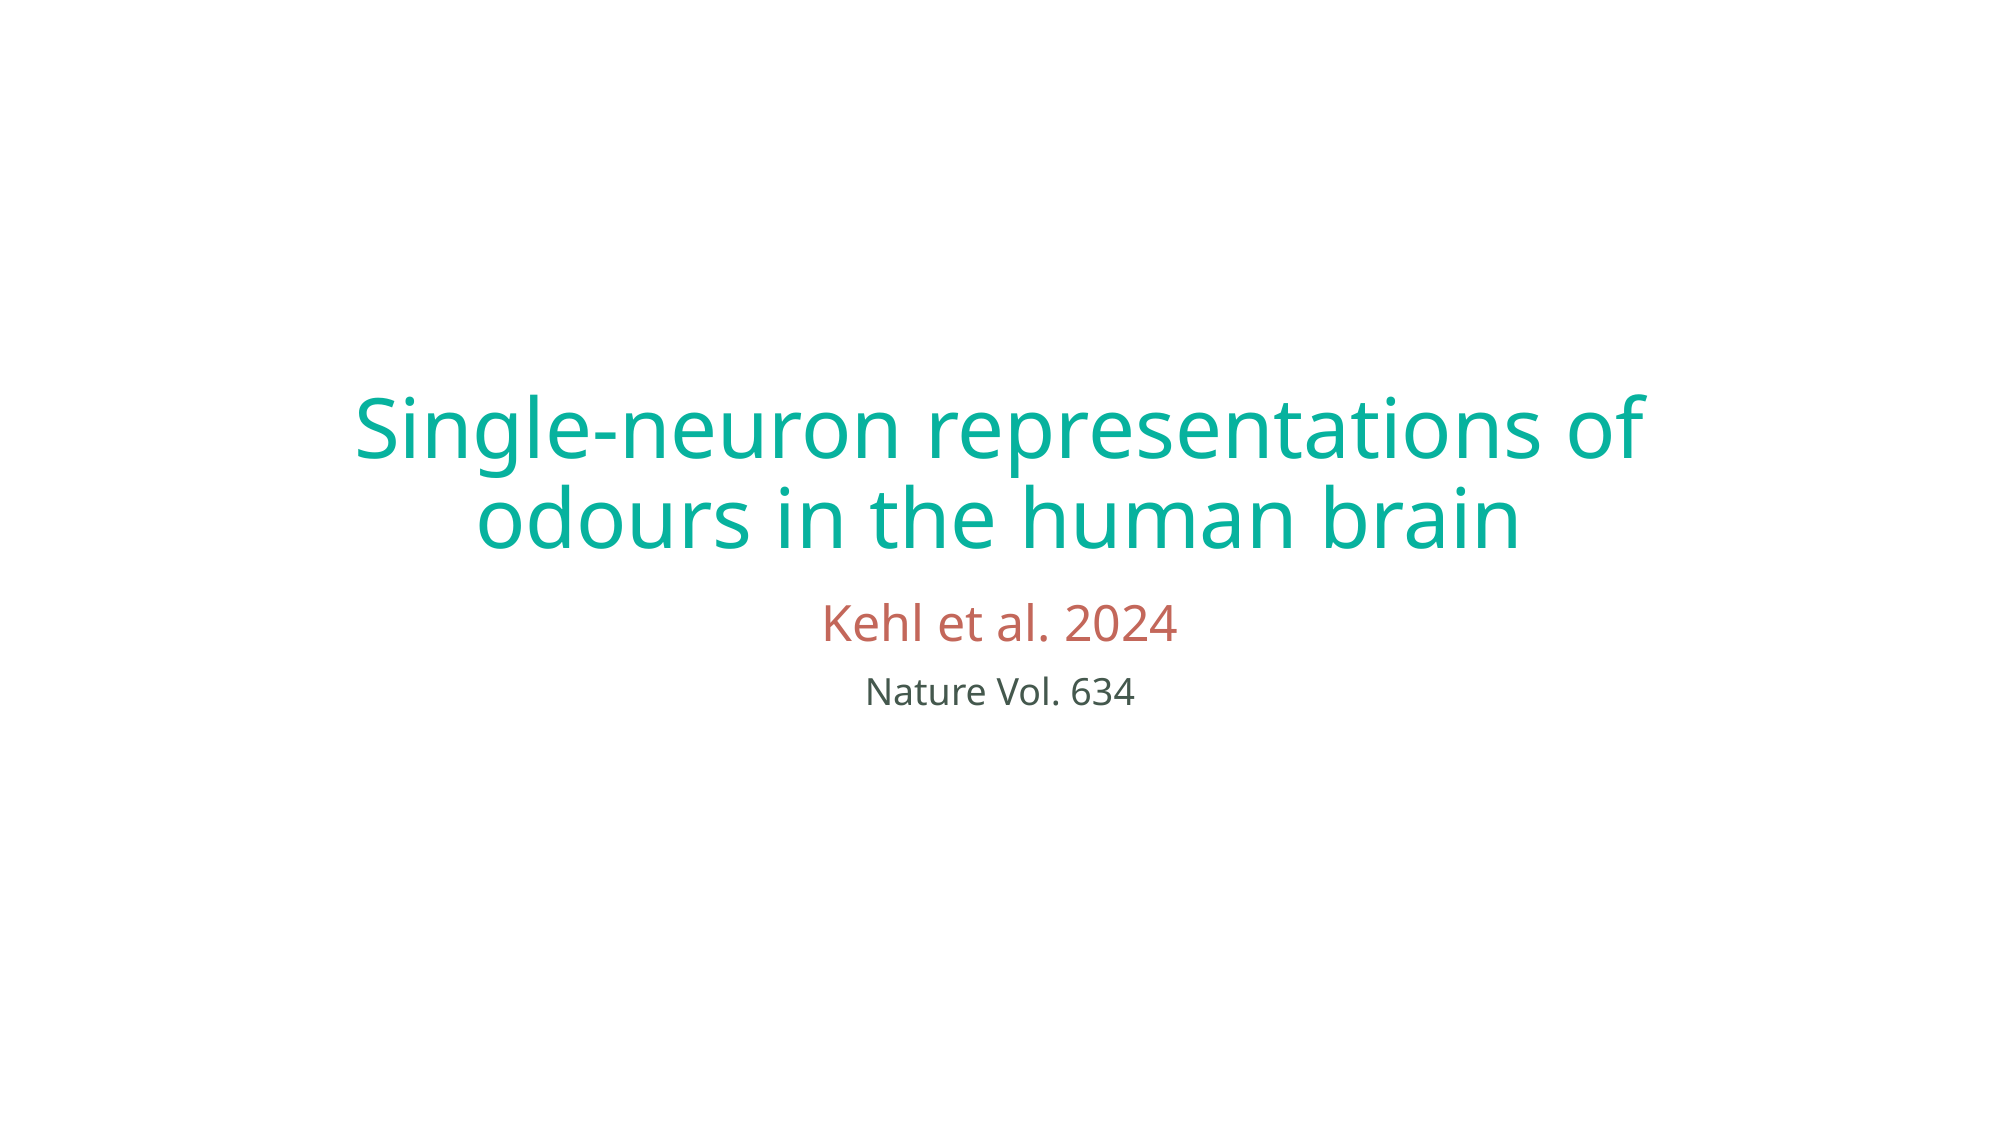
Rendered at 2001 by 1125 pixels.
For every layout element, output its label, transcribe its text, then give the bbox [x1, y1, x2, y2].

title Single-neuron representations of odours in the human brain [203, 182, 1796, 575]
subtitle Kehl et al. 2024 Nature Vol. 634 [249, 590, 1750, 863]
